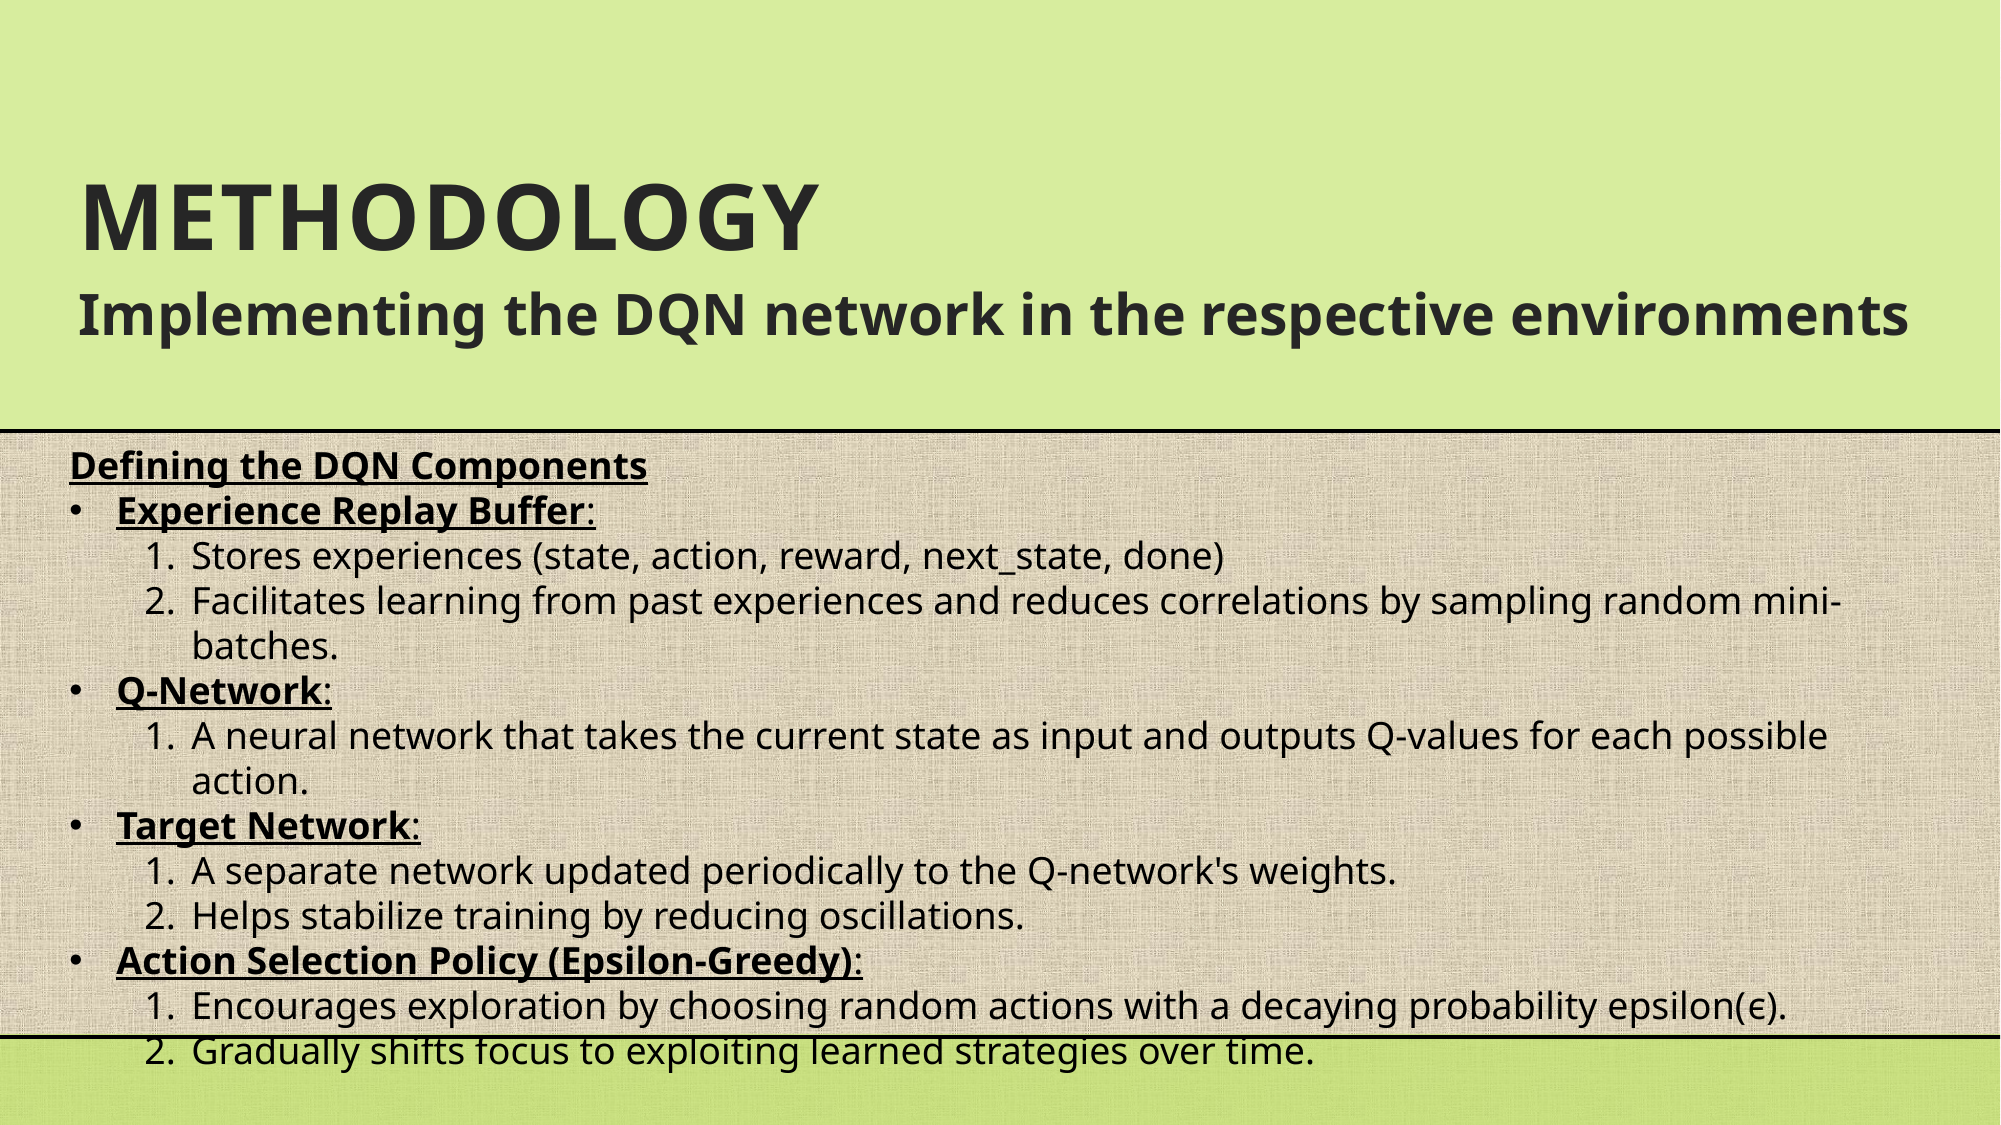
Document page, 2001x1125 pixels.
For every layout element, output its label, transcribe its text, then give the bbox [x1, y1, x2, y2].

text_box Defining the DQN Components Experience Replay Buffer: Stores experiences (state, action, reward, next_state, done) Facilitates learning from past experiences and reduces correlations by sampling random mini-batches. Q-Network: A neural network that takes the current state as input and outputs Q-values for each possible action. Target Network: A separate network updated periodically to the Q-network's weights. Helps stabilize training by reducing oscillations. Action Selection Policy (Epsilon-Greedy): Encourages exploration by choosing random actions with a decaying probability epsilon(ϵ). Gradually shifts focus to exploiting learned strategies over time. [54, 434, 1958, 1125]
subtitle Implementing the DQN network in the respective environments [78, 286, 1929, 411]
title Methodology [78, 15, 1929, 278]
picture [0, 0, 2001, 1035]
